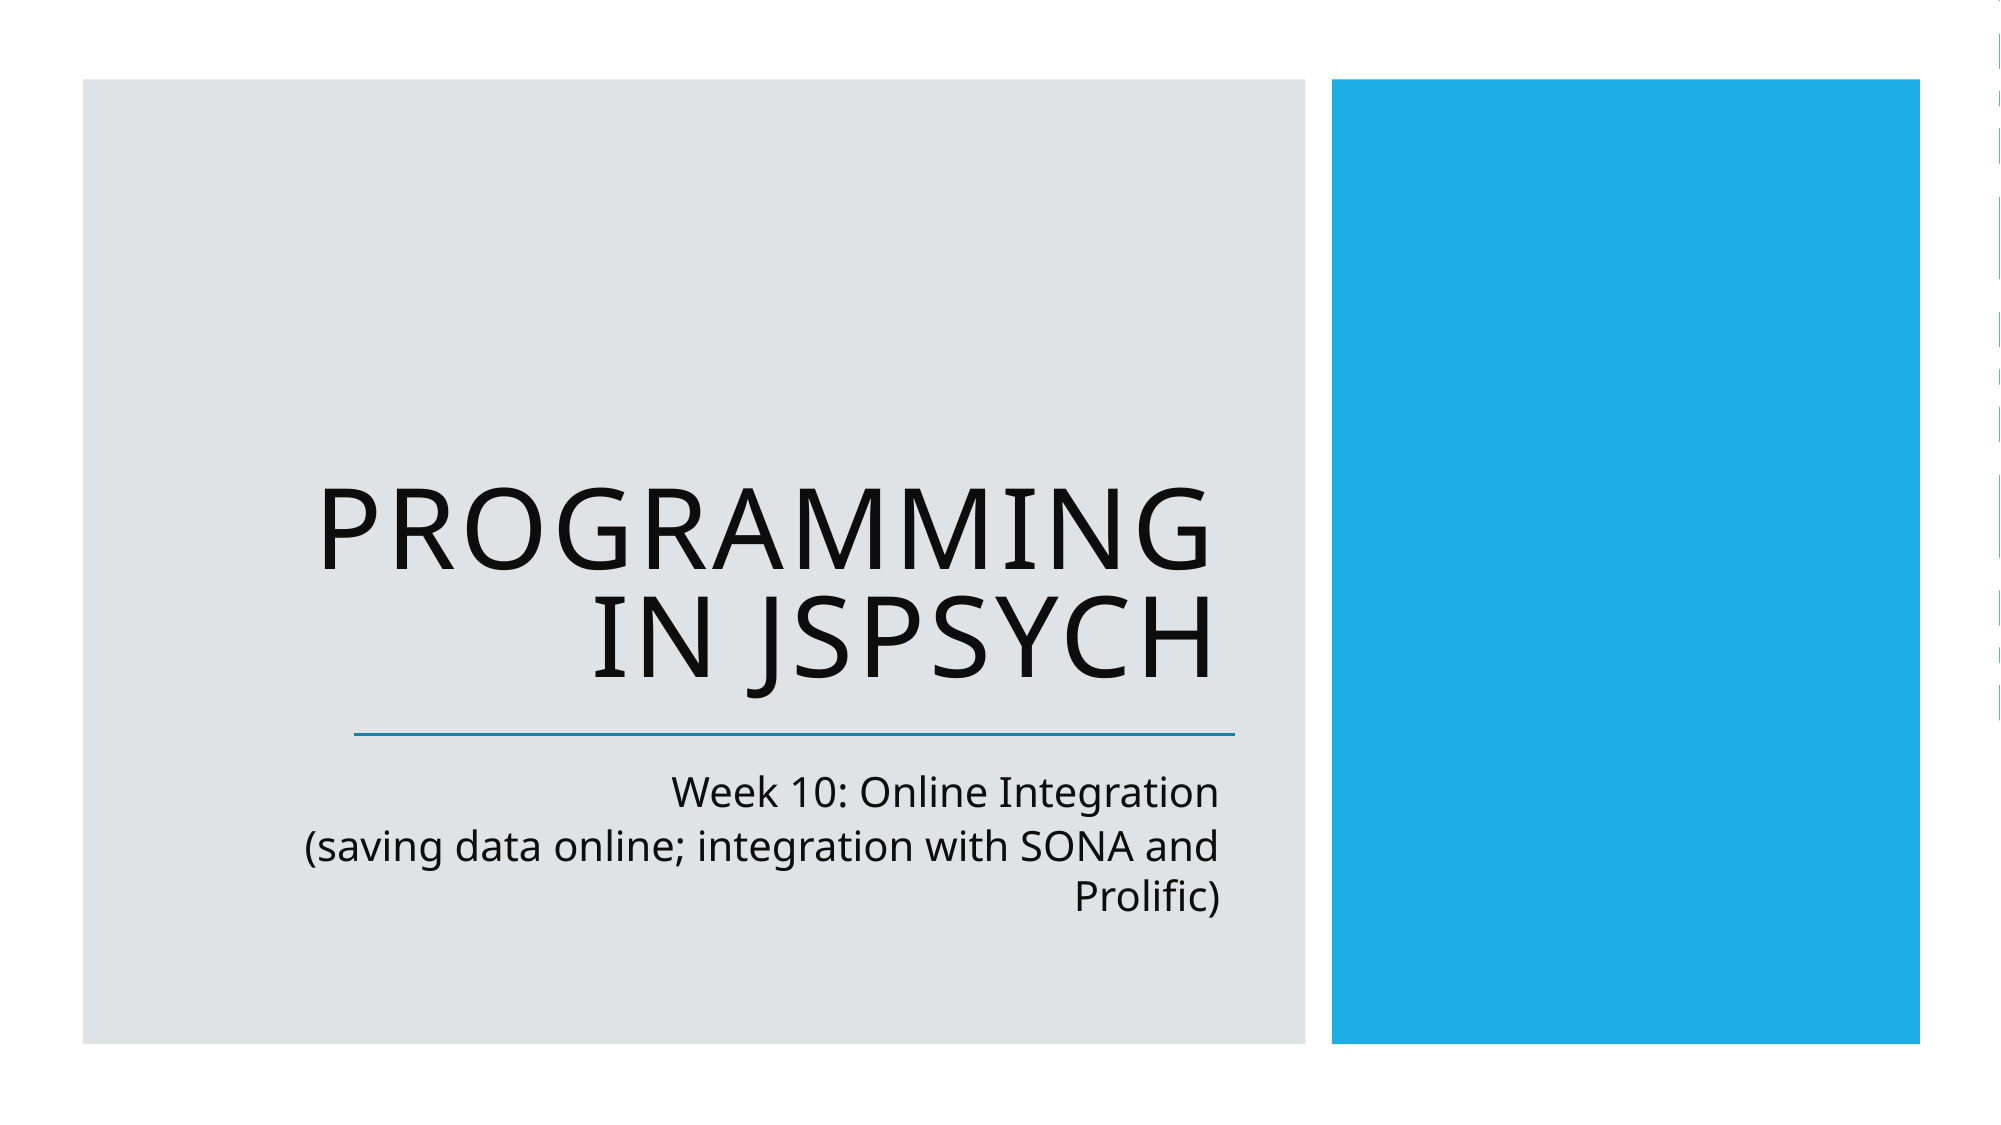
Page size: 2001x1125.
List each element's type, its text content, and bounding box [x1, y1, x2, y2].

text_box [82, 78, 1307, 1045]
text_box [1331, 78, 1921, 1045]
text_box [0, 0, 2000, 1125]
title Programming in jsPsych [162, 160, 1236, 707]
subtitle Week 10: Online Integration (saving data online; integration with SONA and Prolific) [162, 758, 1236, 959]
